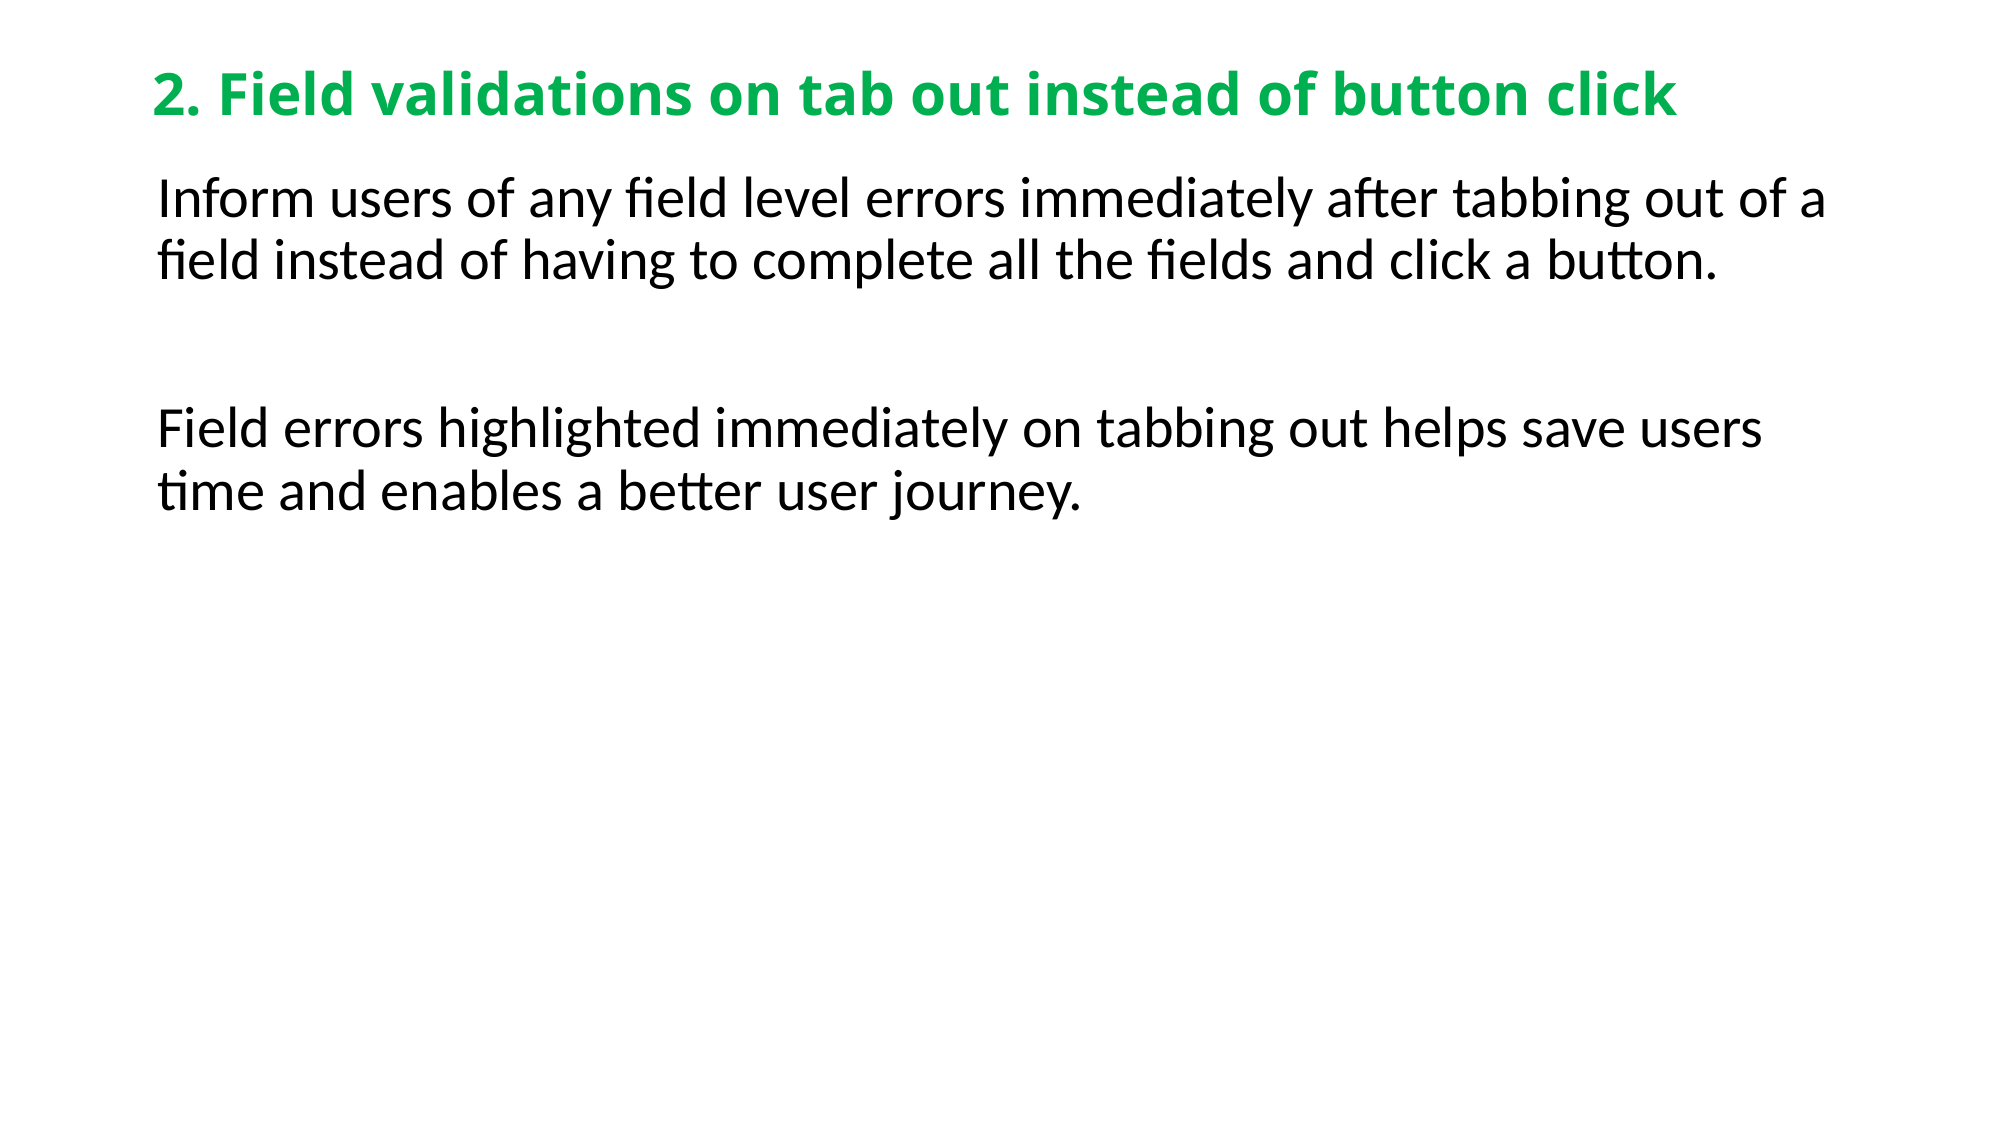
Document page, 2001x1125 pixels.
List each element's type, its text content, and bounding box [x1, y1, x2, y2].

title 2. Field validations on tab out instead of button click [137, 40, 1863, 152]
list Inform users of any field level errors immediately after tabbing out of a field instead of having to complete all the fields and click a button. Field errors highlighted immediately on tabbing out helps save users time and enables a better user journey. [142, 159, 1868, 994]
